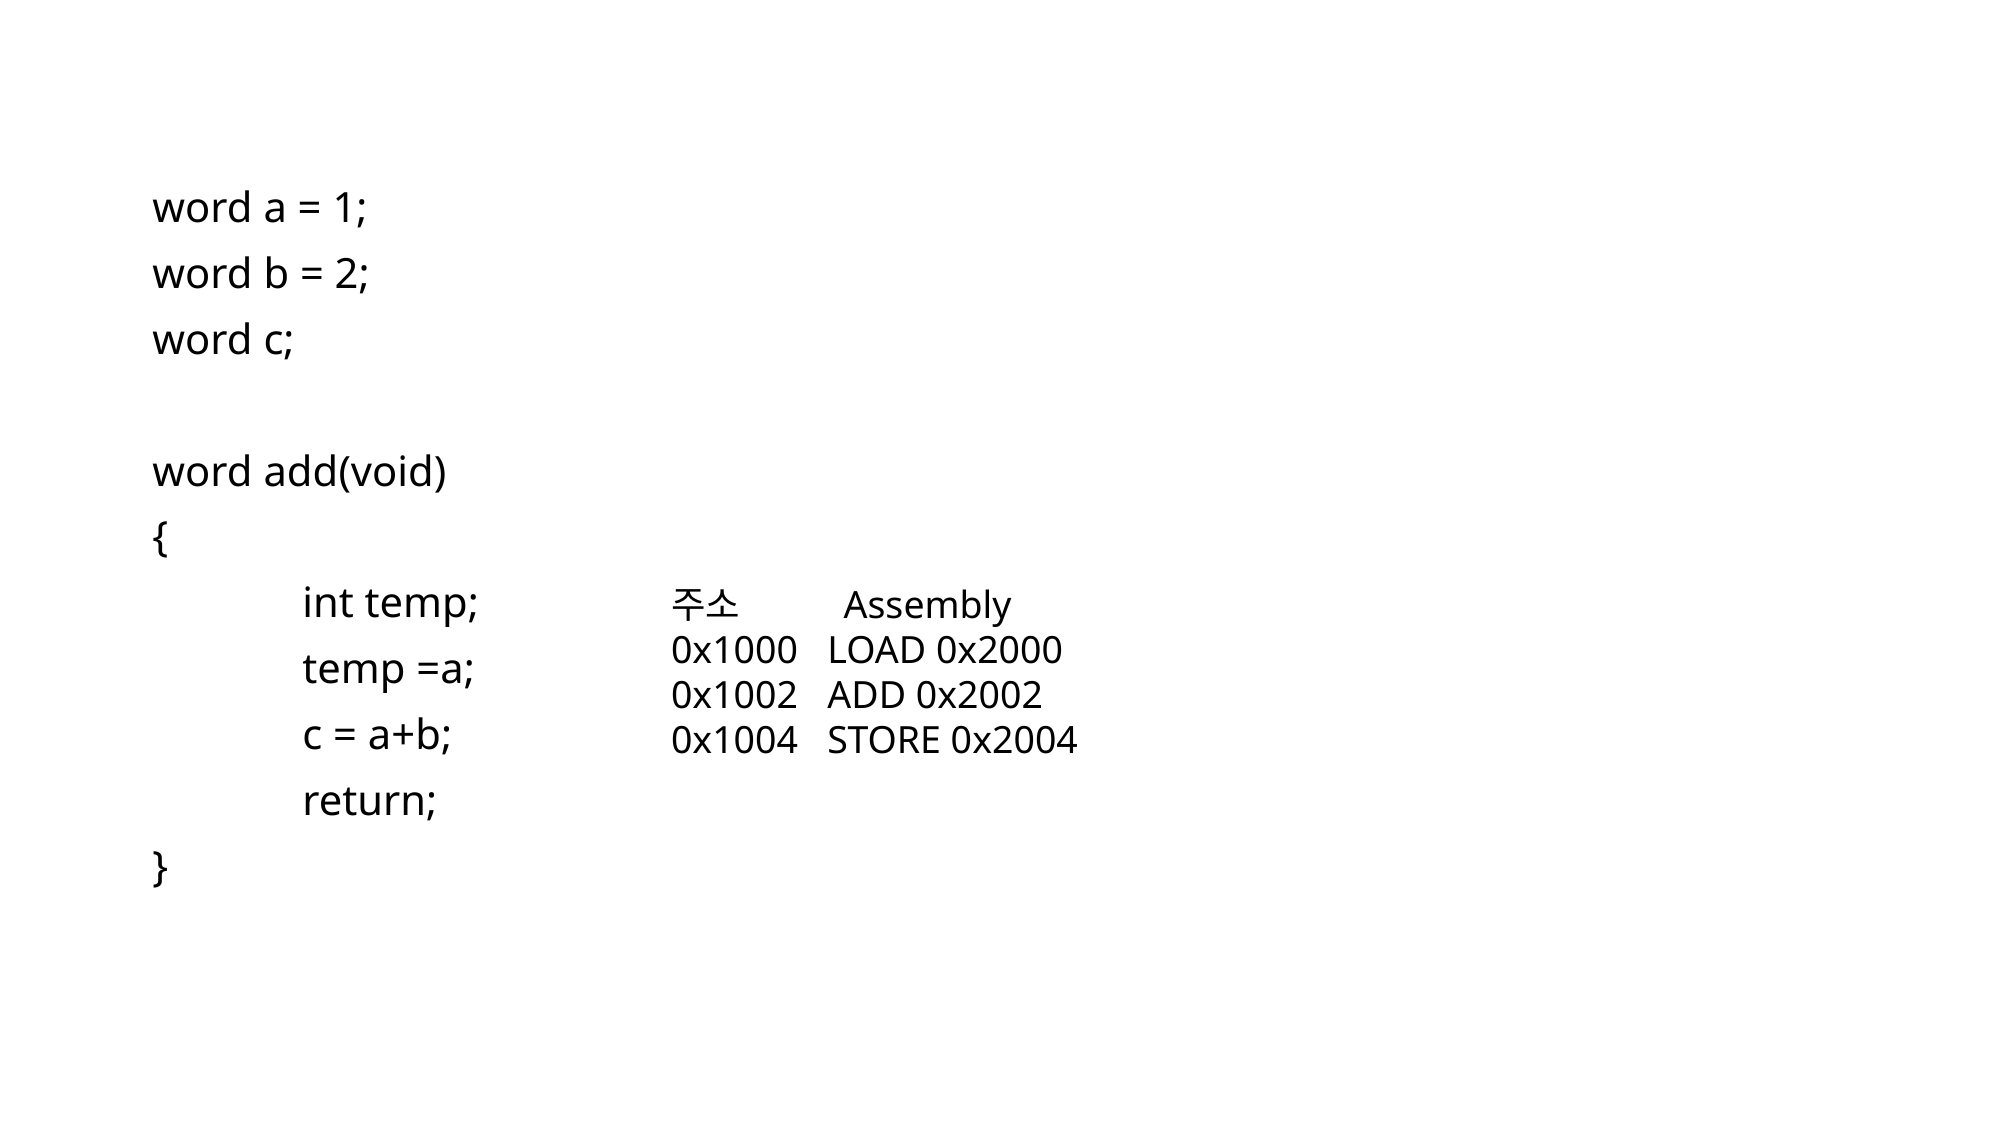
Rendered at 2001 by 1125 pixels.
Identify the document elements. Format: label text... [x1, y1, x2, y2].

text_box 주소 Assembly 0x1000 LOAD 0x2000 0x1002 ADD 0x2002 0x1004 STORE 0x2004 [656, 573, 1249, 814]
list word a = 1; word b = 2; word c; word add(void) { int temp; temp =a; c = a+b; return; } [137, 178, 1863, 1014]
